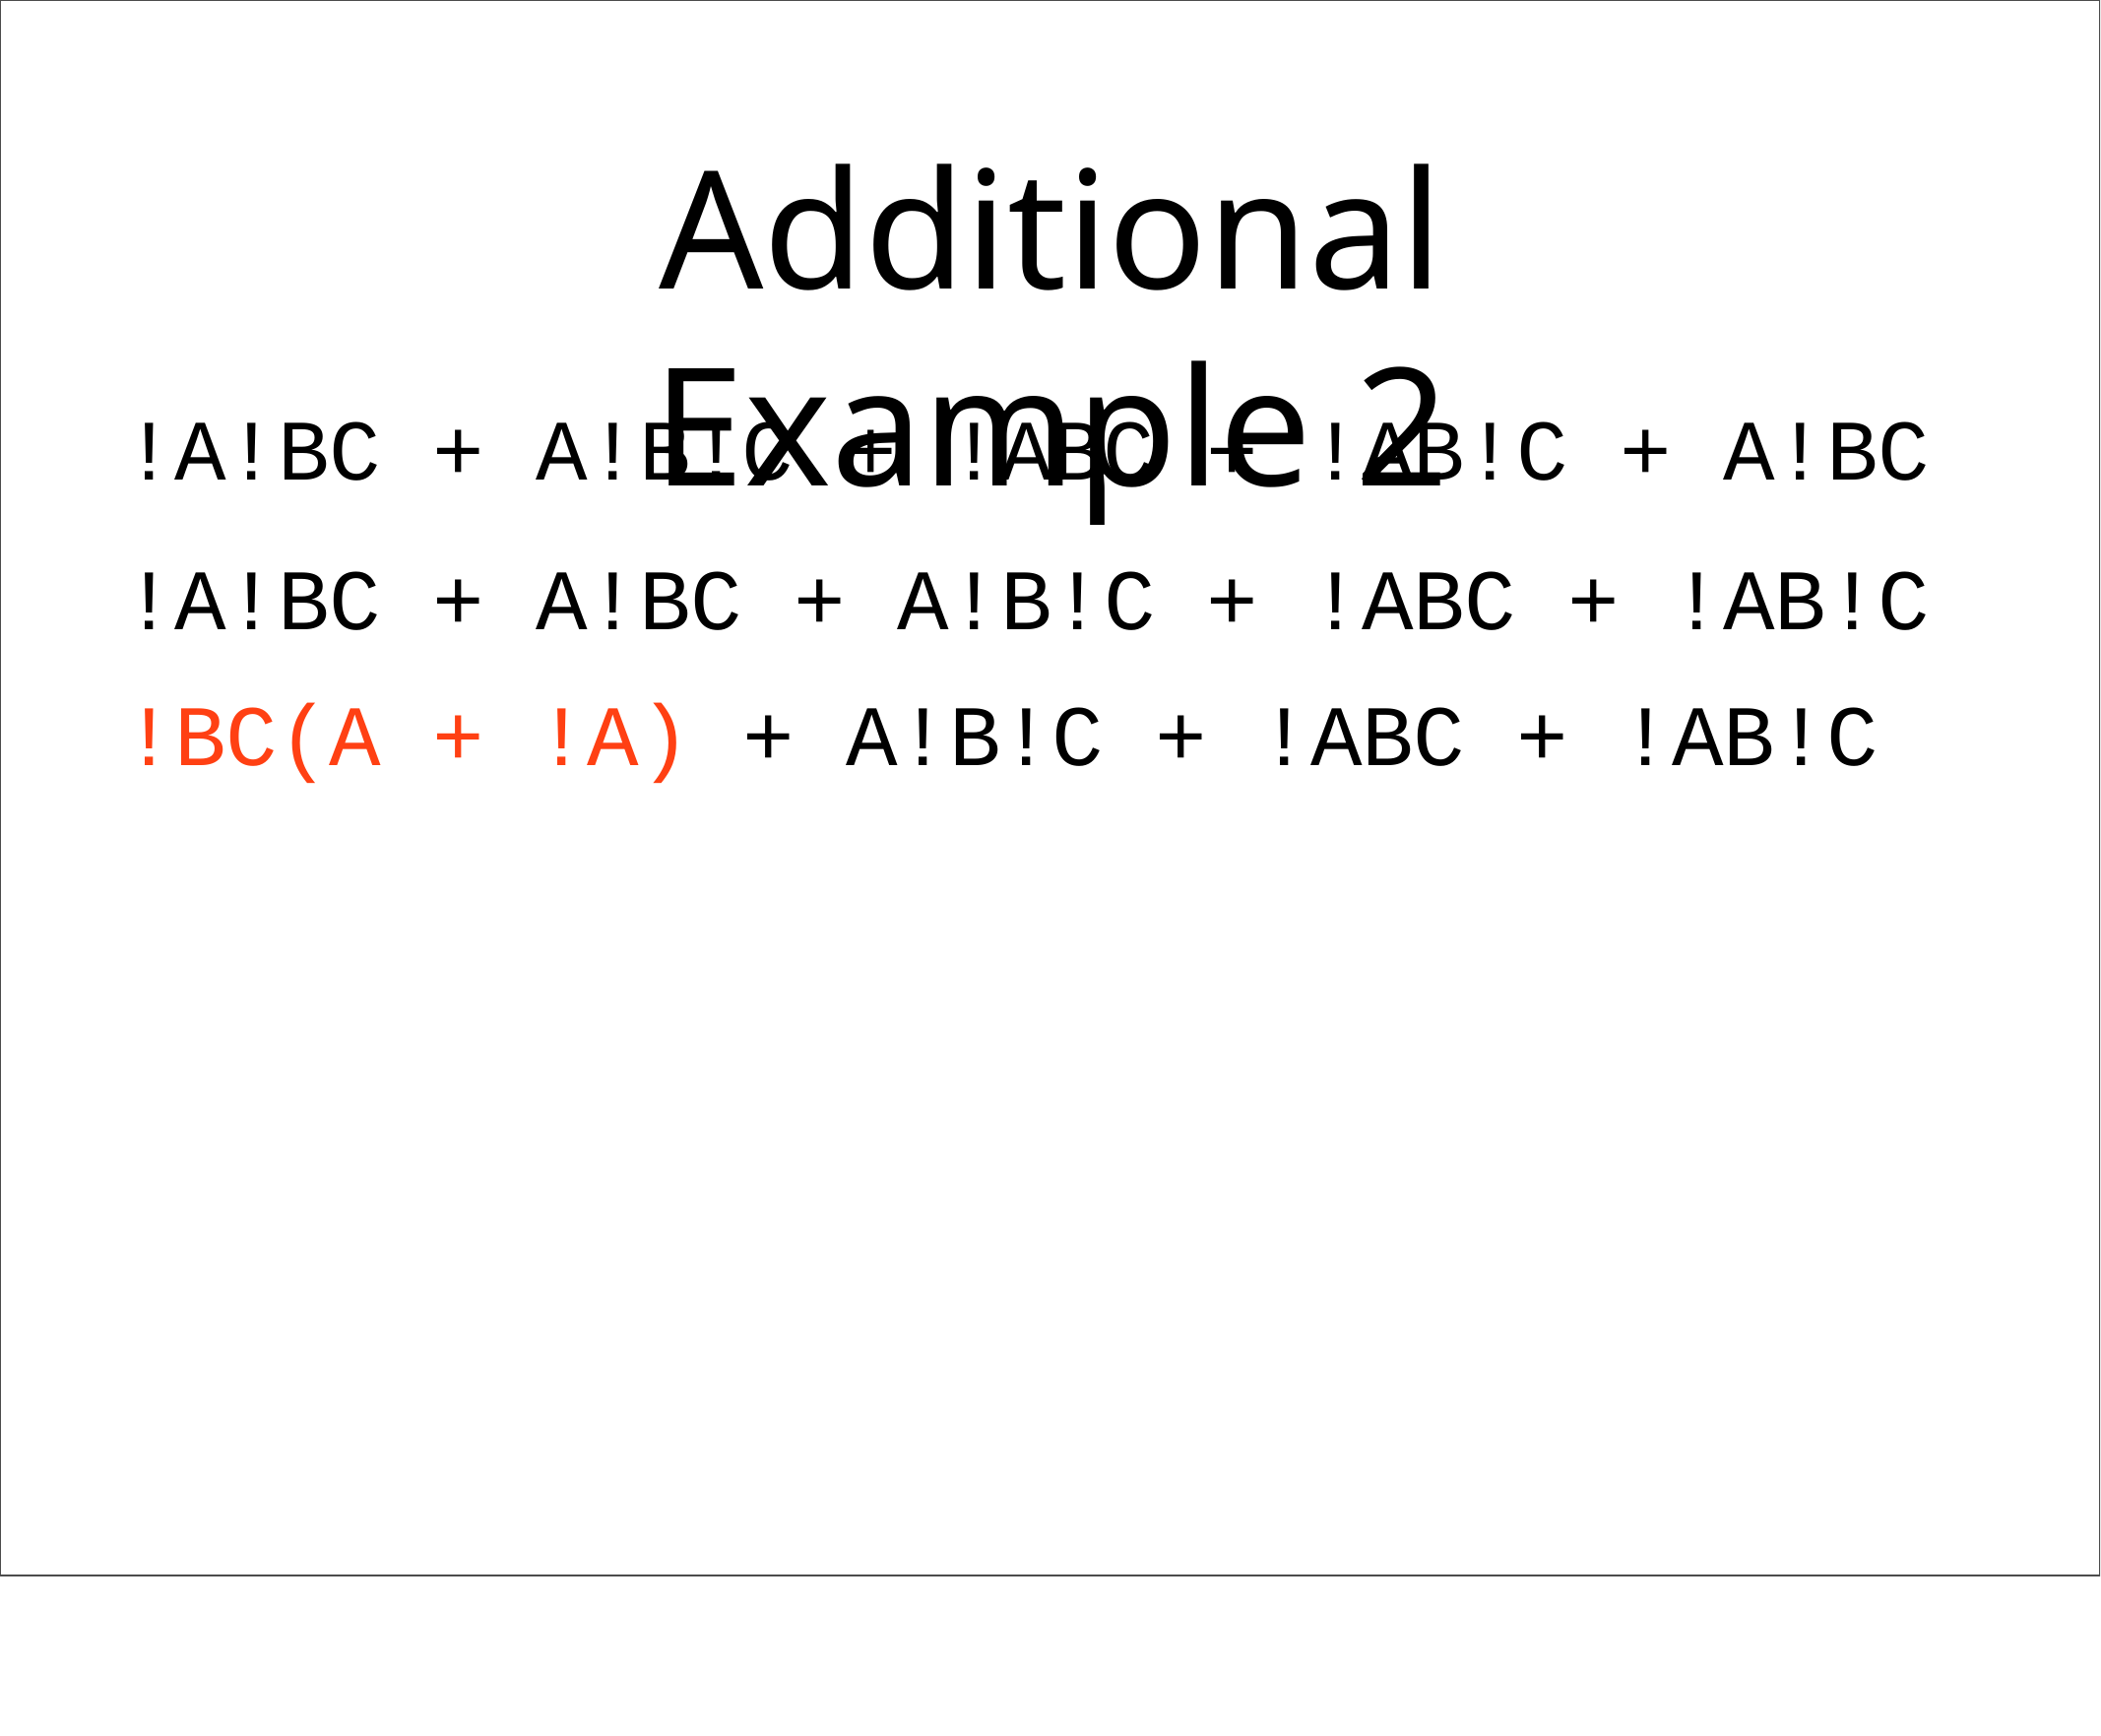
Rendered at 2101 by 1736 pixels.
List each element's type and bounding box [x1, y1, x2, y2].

text_box [0, 0, 2101, 1575]
